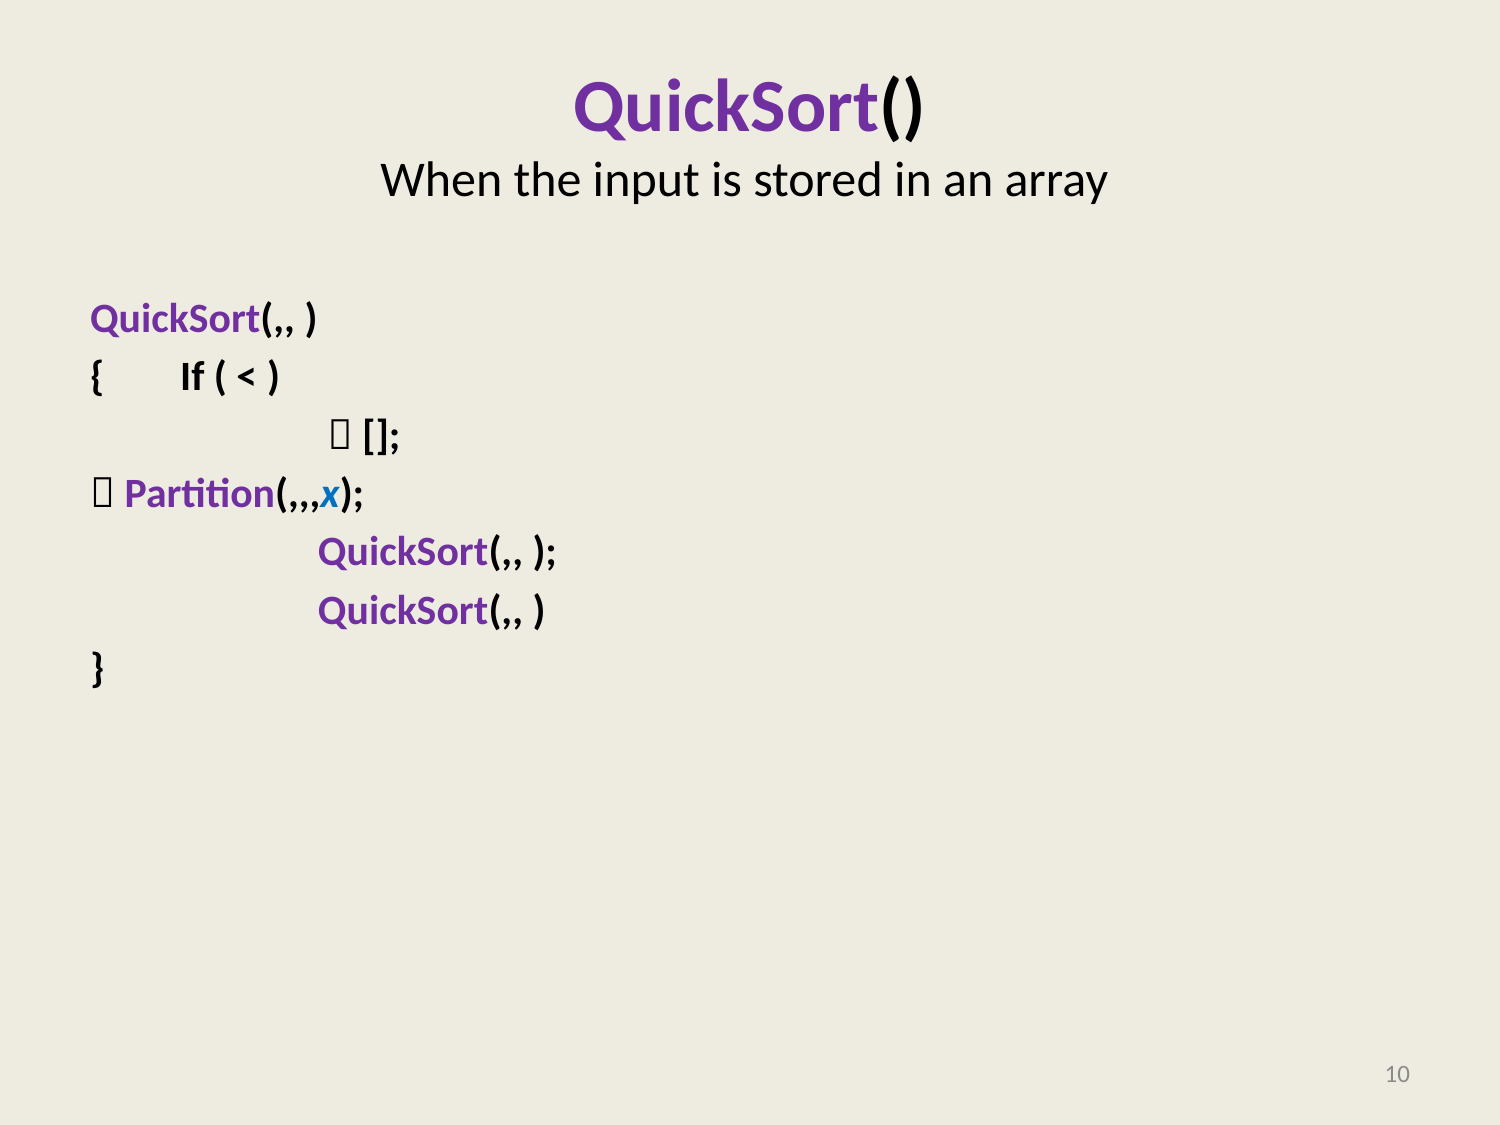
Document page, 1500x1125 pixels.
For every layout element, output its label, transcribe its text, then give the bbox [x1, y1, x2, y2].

slide_number 10 [1074, 1042, 1425, 1103]
